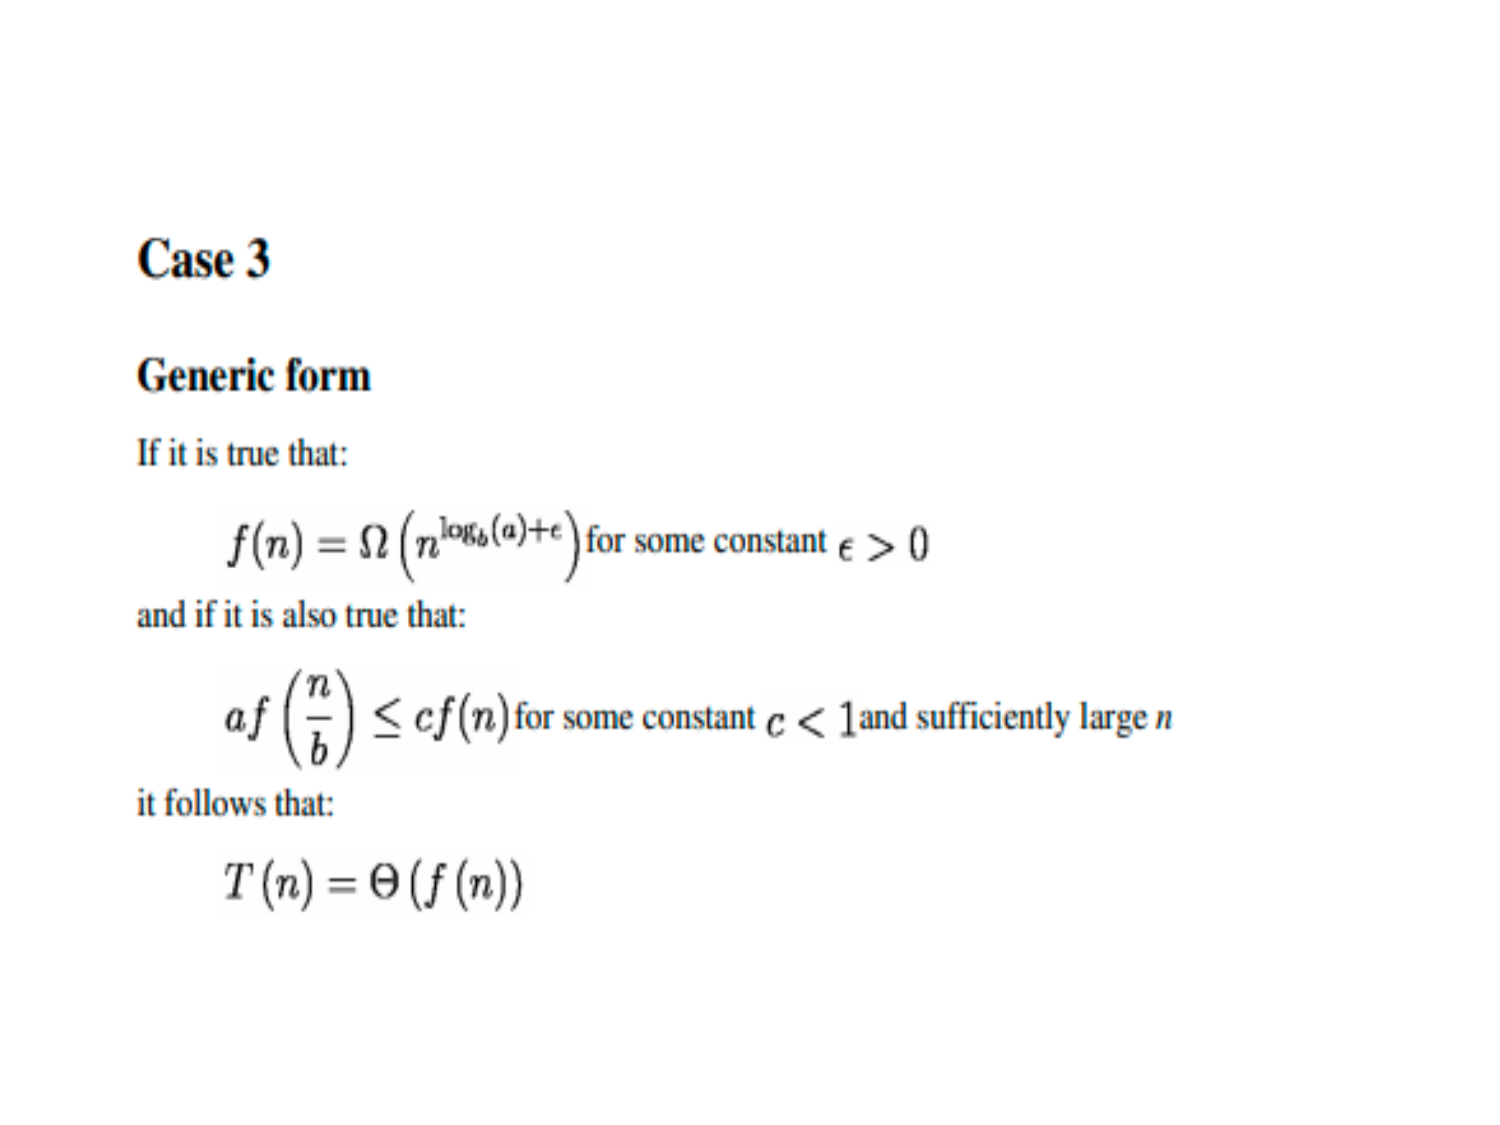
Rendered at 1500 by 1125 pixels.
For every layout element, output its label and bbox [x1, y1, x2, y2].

picture [49, 212, 1363, 1038]
